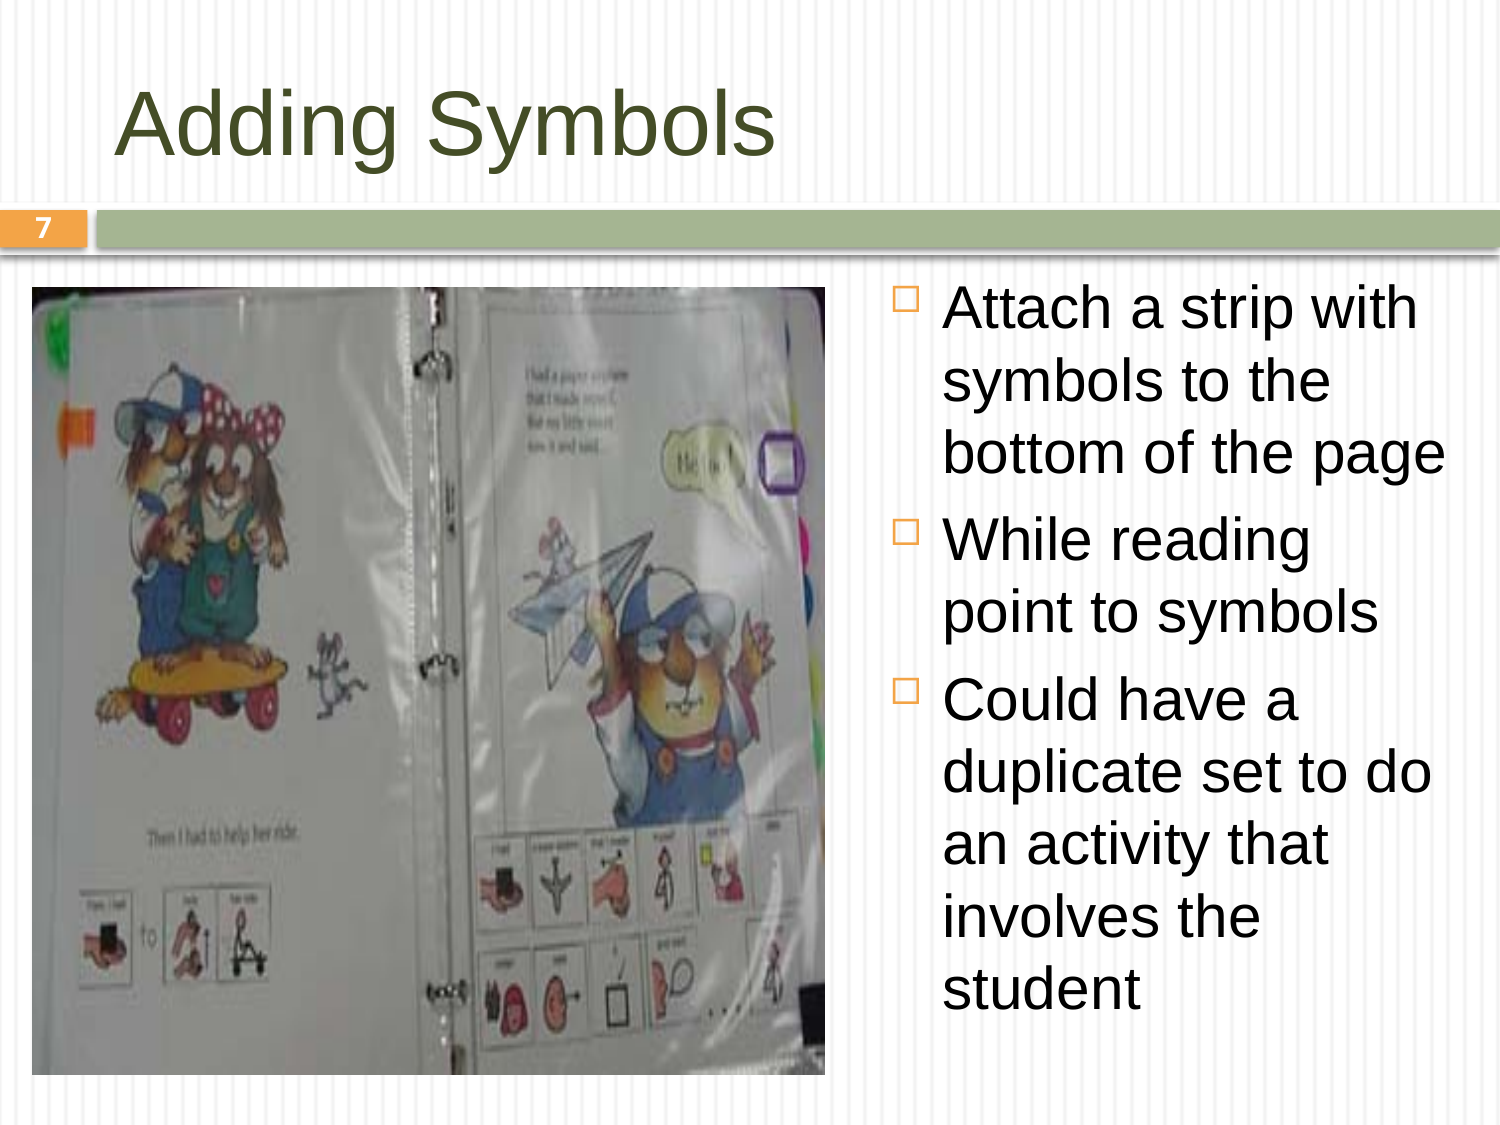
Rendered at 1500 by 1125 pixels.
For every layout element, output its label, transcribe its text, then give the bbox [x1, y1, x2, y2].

title Adding Symbols [99, 37, 1438, 200]
list Attach a strip with symbols to the bottom of the page While reading point to symbols Could have a duplicate set to do an activity that involves the student [875, 260, 1463, 1050]
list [0, 287, 837, 1076]
slide_number 7 [0, 208, 88, 249]
